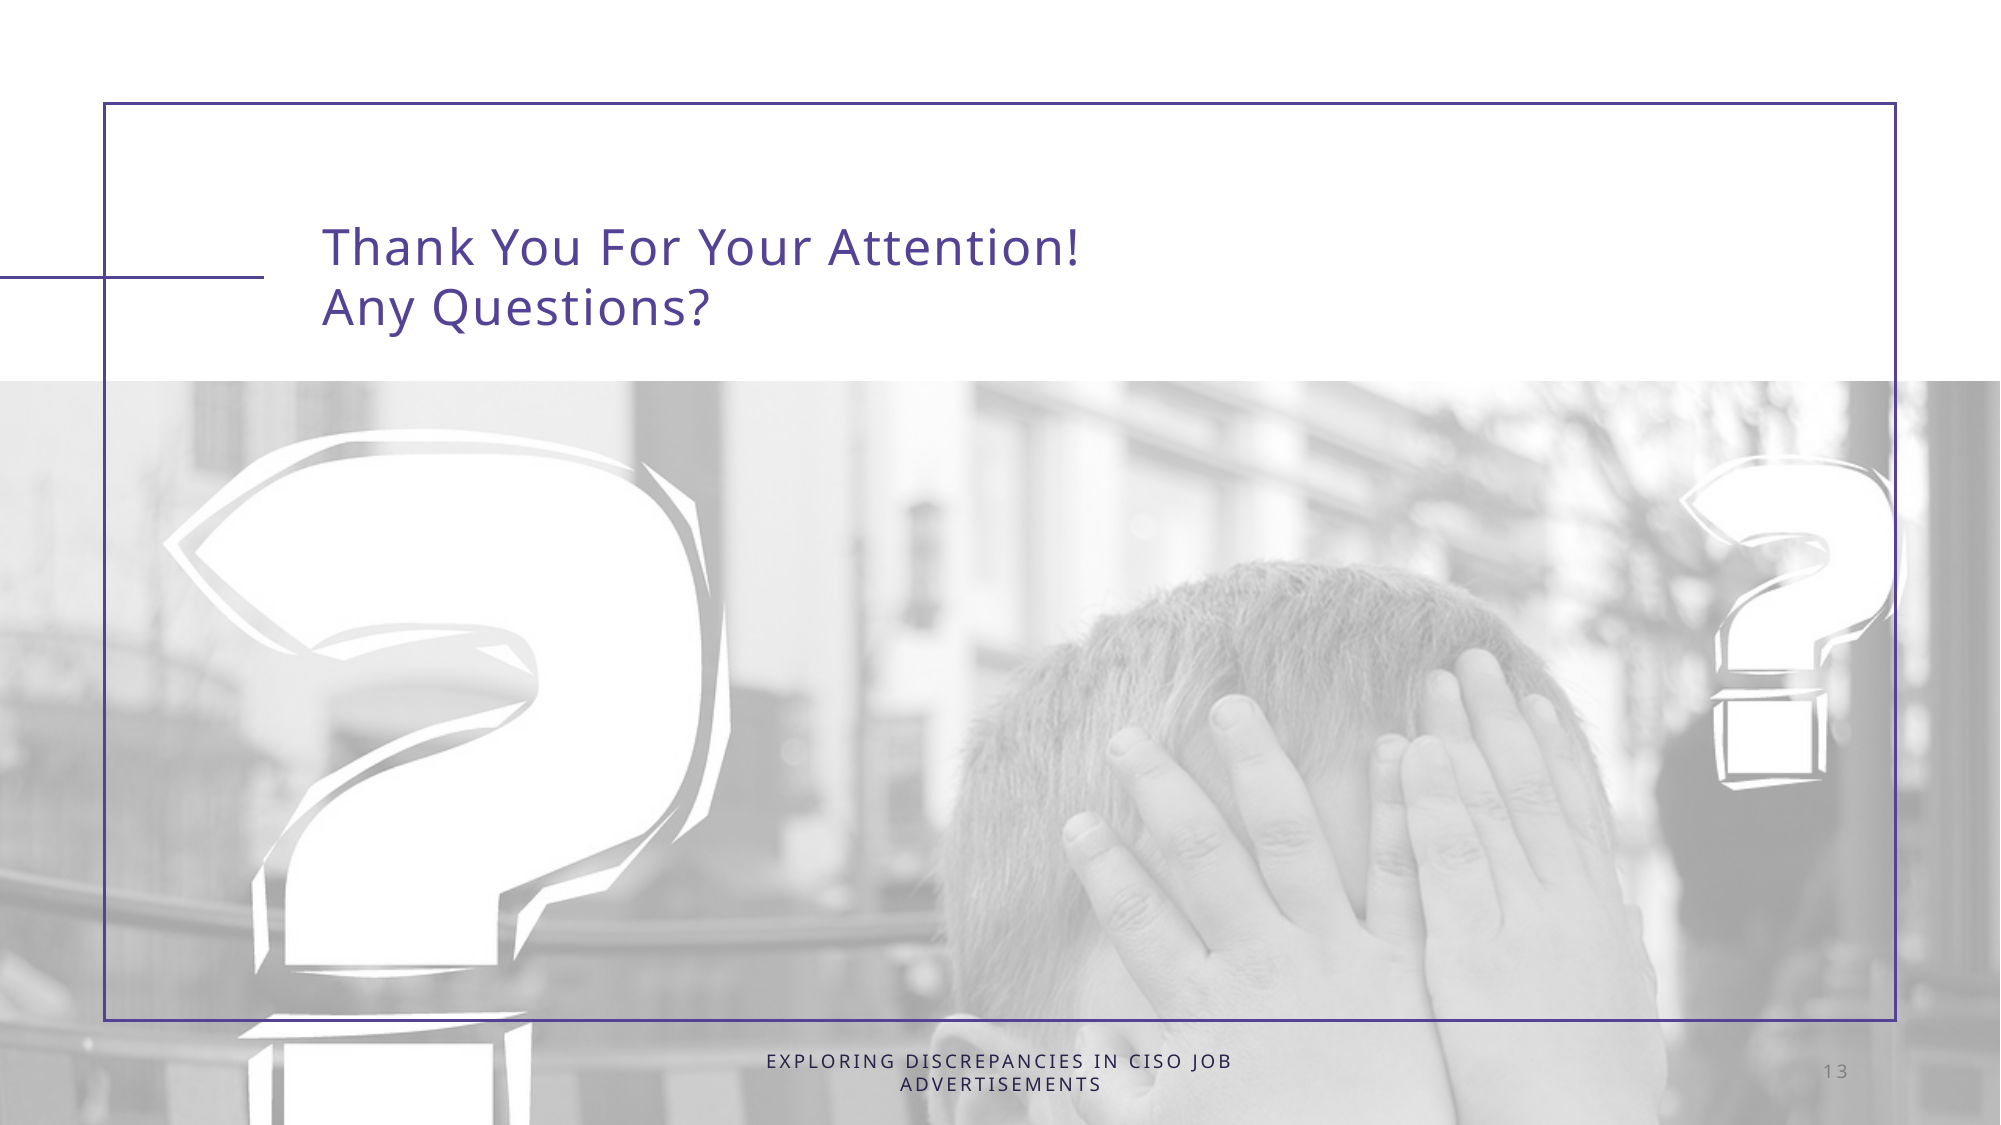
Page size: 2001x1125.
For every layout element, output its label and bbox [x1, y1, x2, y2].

picture [0, 381, 2000, 1125]
text_box [104, 103, 1896, 381]
